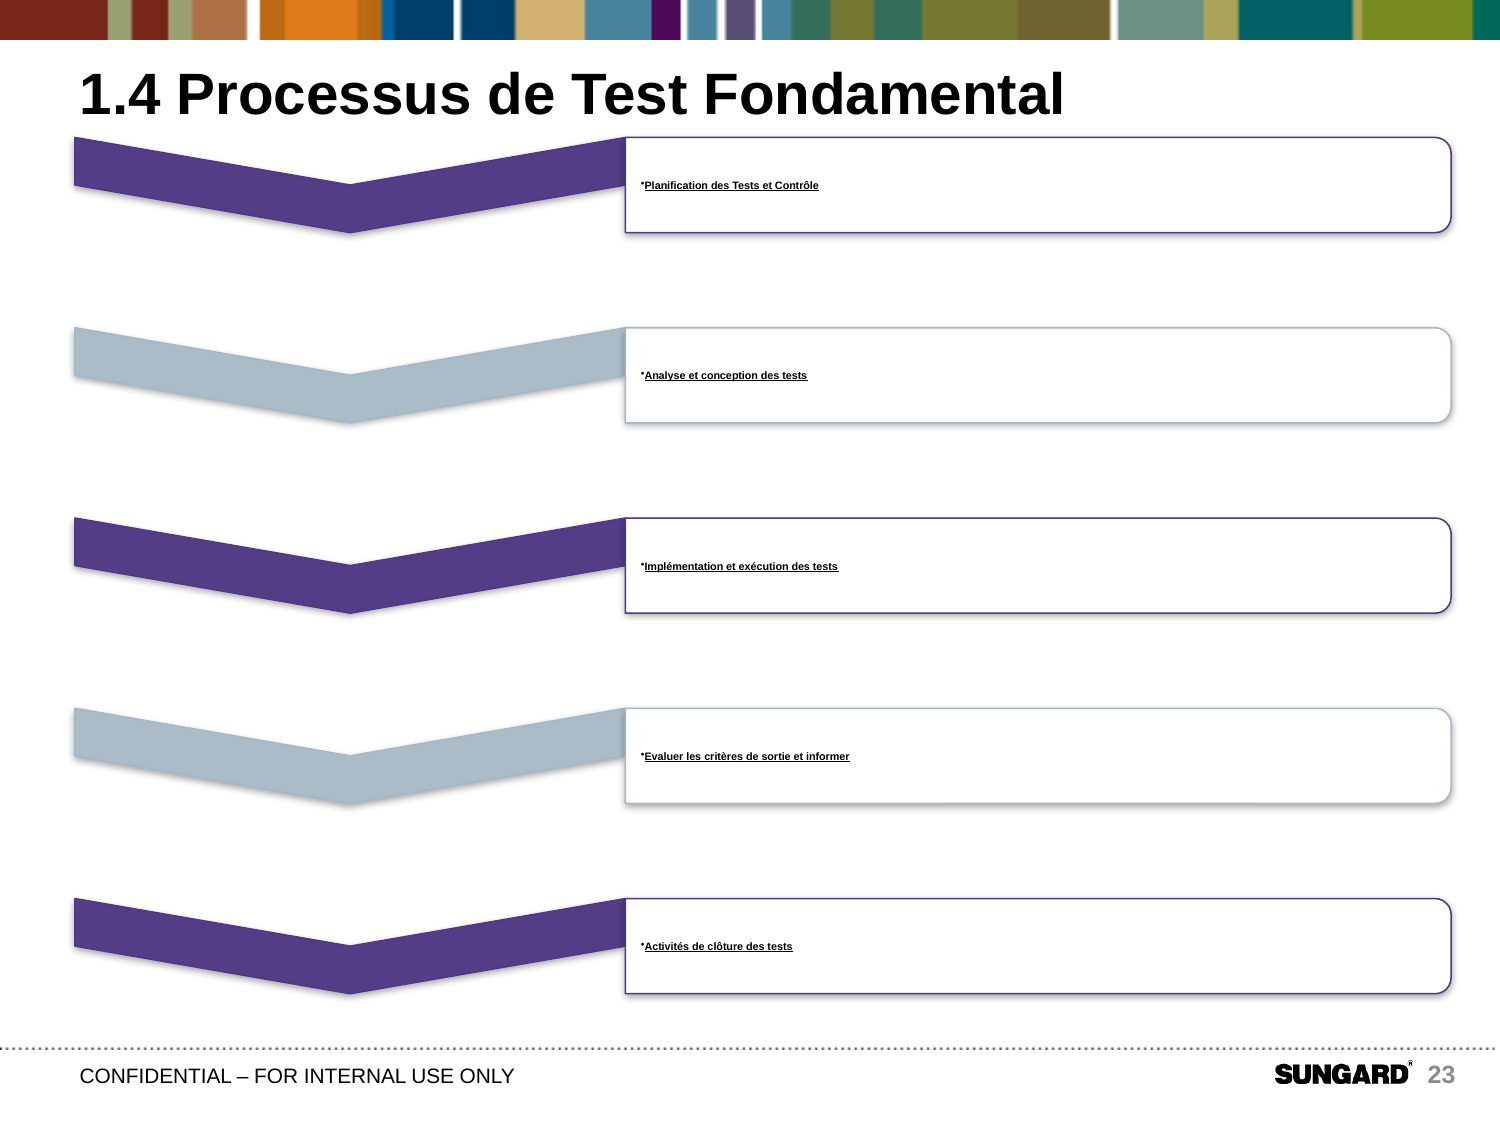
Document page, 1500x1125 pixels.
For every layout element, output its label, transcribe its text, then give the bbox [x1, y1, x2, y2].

picture [0, 0, 1500, 40]
title 1.4 Processus de Test Fondamental [79, 55, 1456, 142]
slide_number 23 [1396, 1058, 1456, 1088]
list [74, 137, 1452, 994]
picture [1275, 1060, 1396, 1084]
picture [0, 1043, 1500, 1050]
